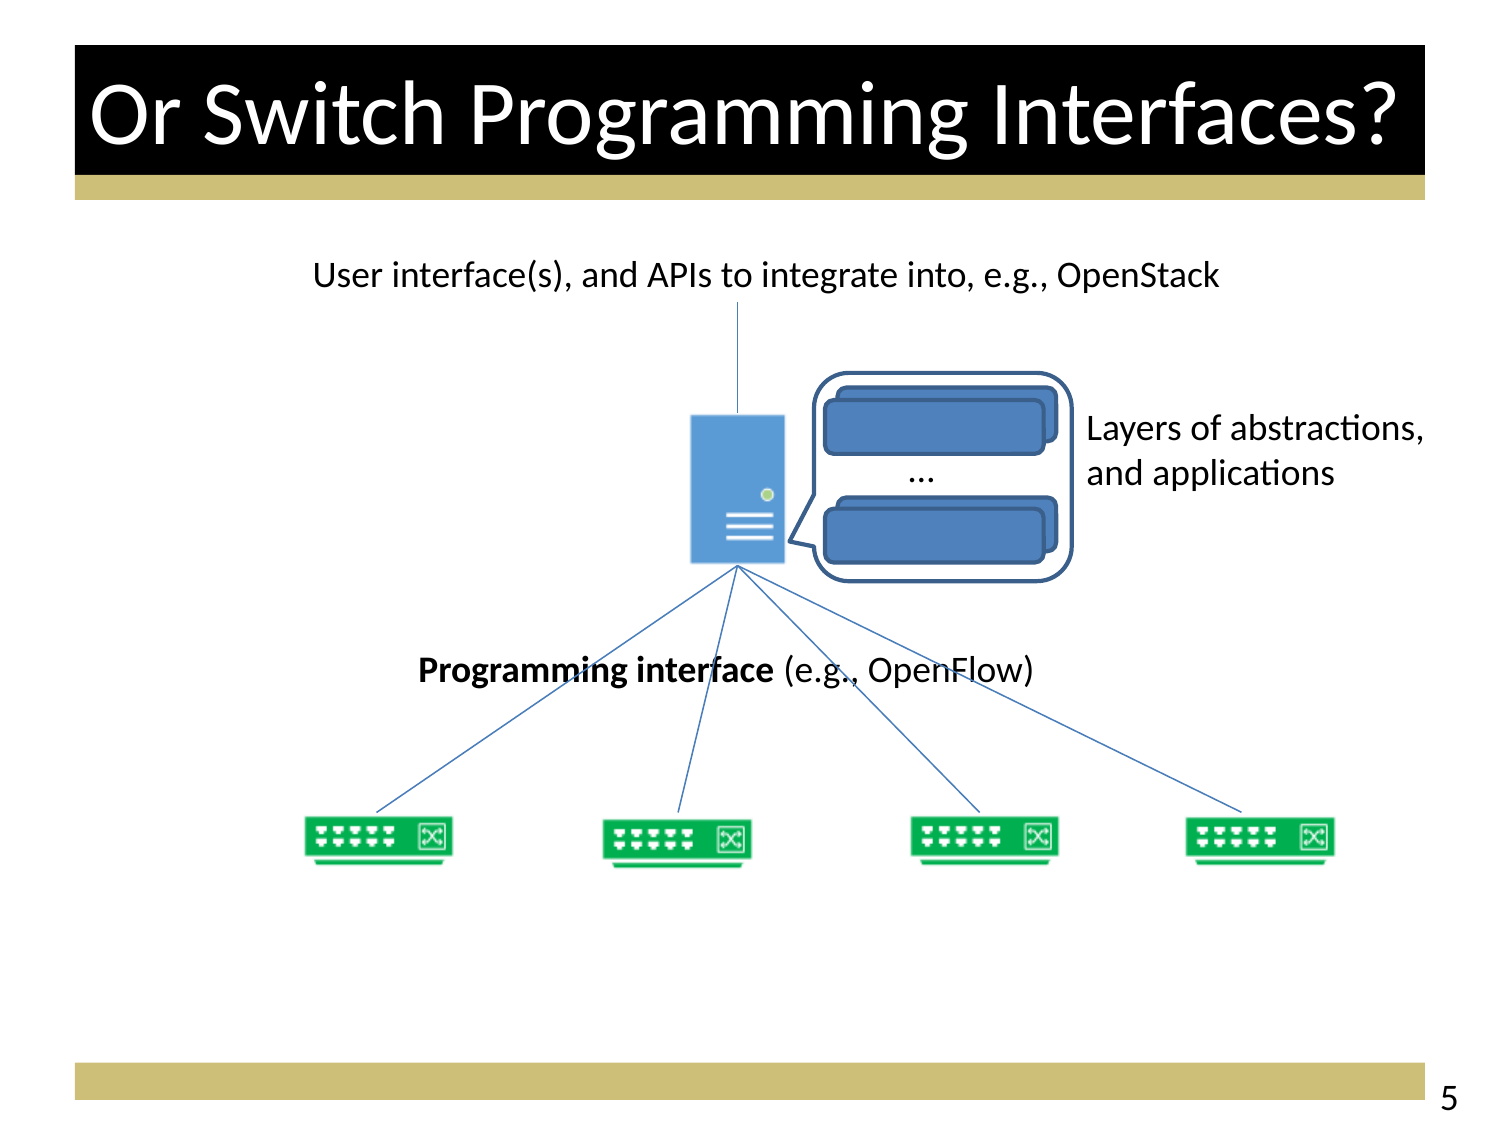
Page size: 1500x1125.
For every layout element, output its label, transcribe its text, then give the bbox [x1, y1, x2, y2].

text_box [677, 565, 734, 813]
picture [302, 812, 458, 868]
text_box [376, 565, 675, 813]
picture [687, 412, 788, 565]
picture [907, 813, 1064, 868]
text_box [737, 565, 1242, 813]
text_box Layers of abstractions, and applications [1072, 395, 1450, 500]
text_box [791, 370, 1074, 564]
slide_number 5 [1425, 1065, 1500, 1125]
title Or Switch Programming Interfaces? [75, 45, 1425, 175]
picture [1183, 813, 1339, 869]
picture [600, 815, 756, 871]
text_box User interface(s), and APIs to integrate into, e.g., OpenStack [297, 243, 1236, 303]
